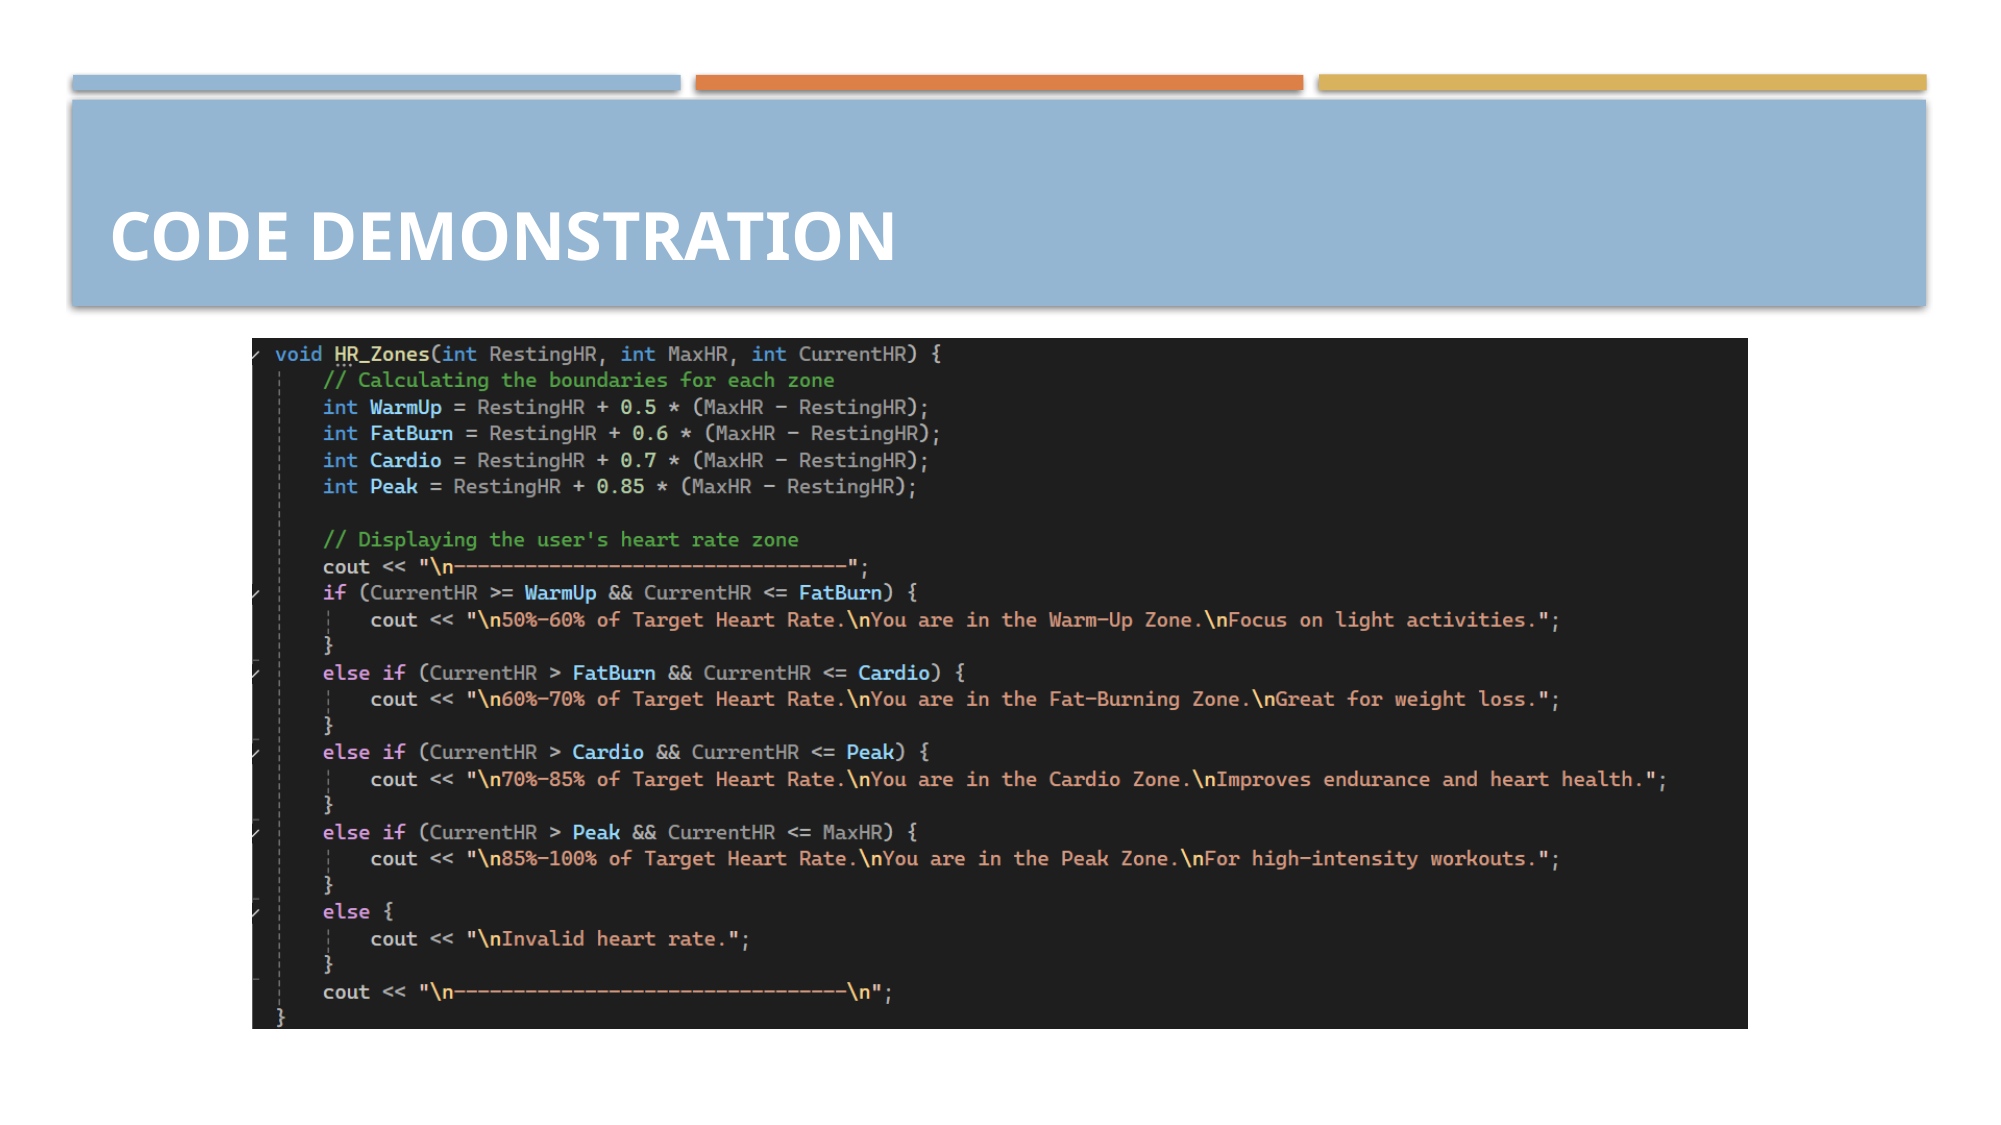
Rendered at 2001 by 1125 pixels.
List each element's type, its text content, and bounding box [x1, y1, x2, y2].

title Code Demonstration [94, 119, 1904, 282]
picture [252, 337, 1748, 1030]
